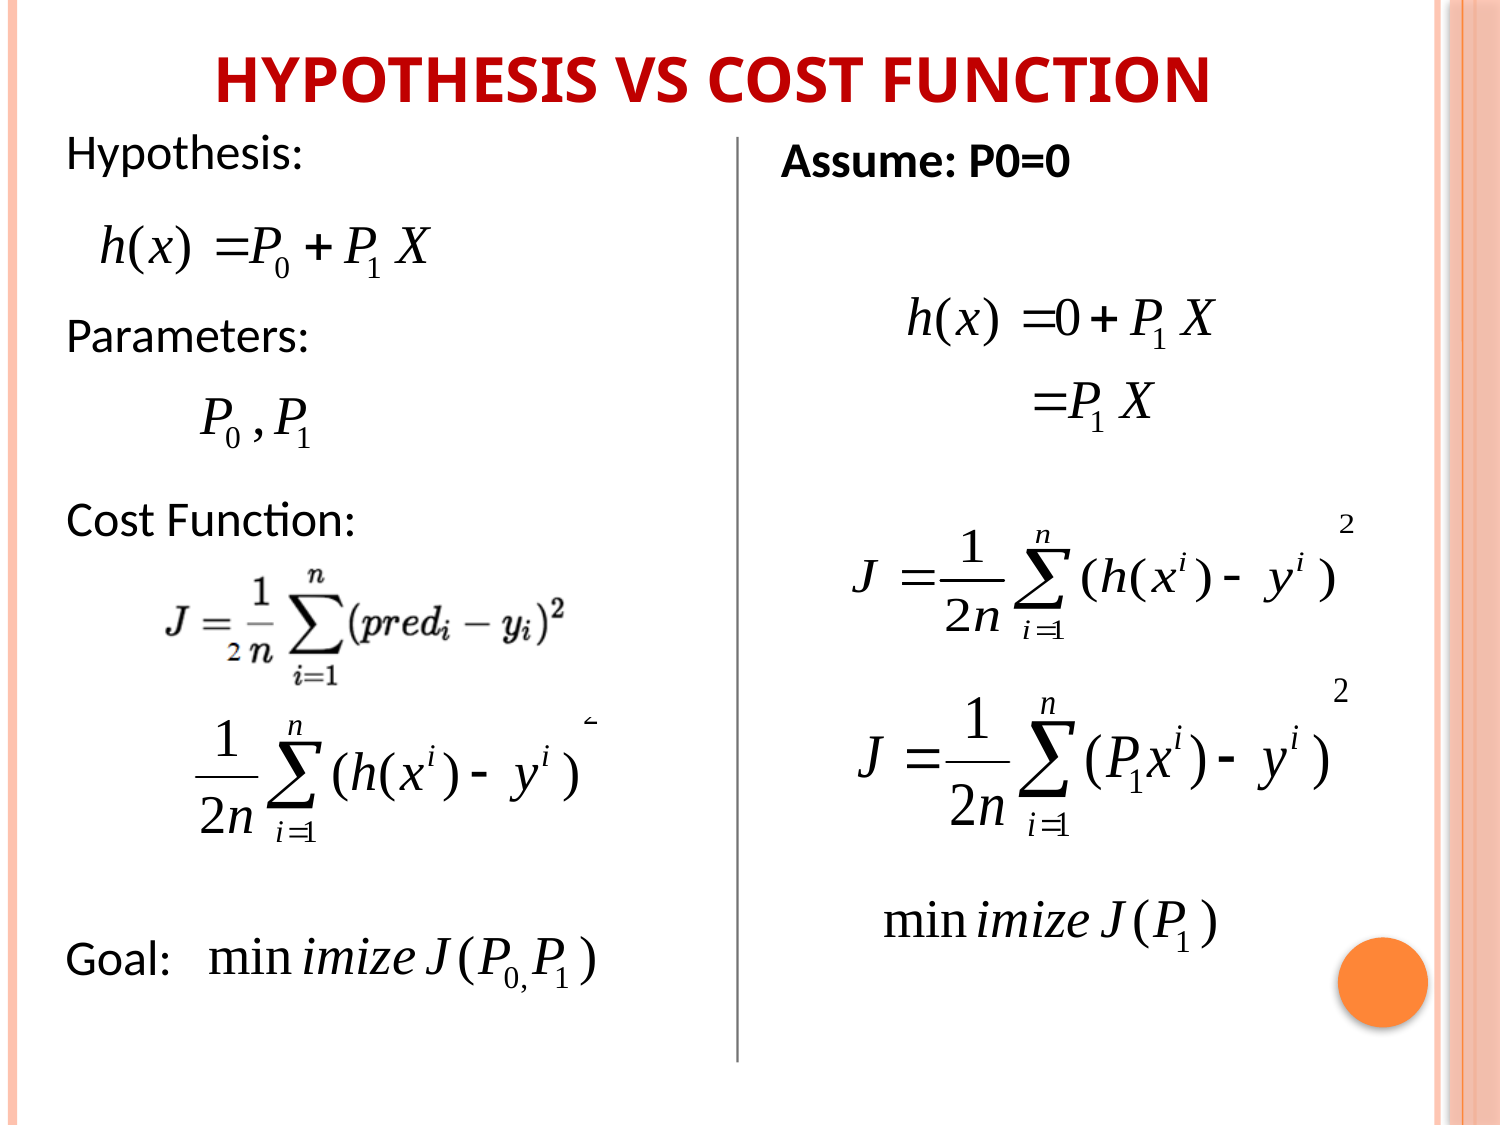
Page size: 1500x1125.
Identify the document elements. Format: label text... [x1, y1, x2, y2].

text_box Assume: P0=0 [766, 120, 1086, 196]
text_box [845, 663, 1359, 851]
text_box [897, 280, 1235, 446]
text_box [190, 379, 319, 463]
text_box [186, 722, 611, 855]
text_box Hypothesis VS Cost Function [99, 37, 1325, 115]
text_box Cost Function: [51, 478, 372, 554]
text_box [874, 882, 1231, 966]
text_box Goal: [50, 918, 188, 994]
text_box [90, 208, 451, 292]
text_box Parameters: [51, 295, 326, 371]
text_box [839, 502, 1365, 651]
picture [94, 558, 606, 717]
text_box Hypothesis: [51, 112, 320, 188]
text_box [200, 919, 606, 1007]
